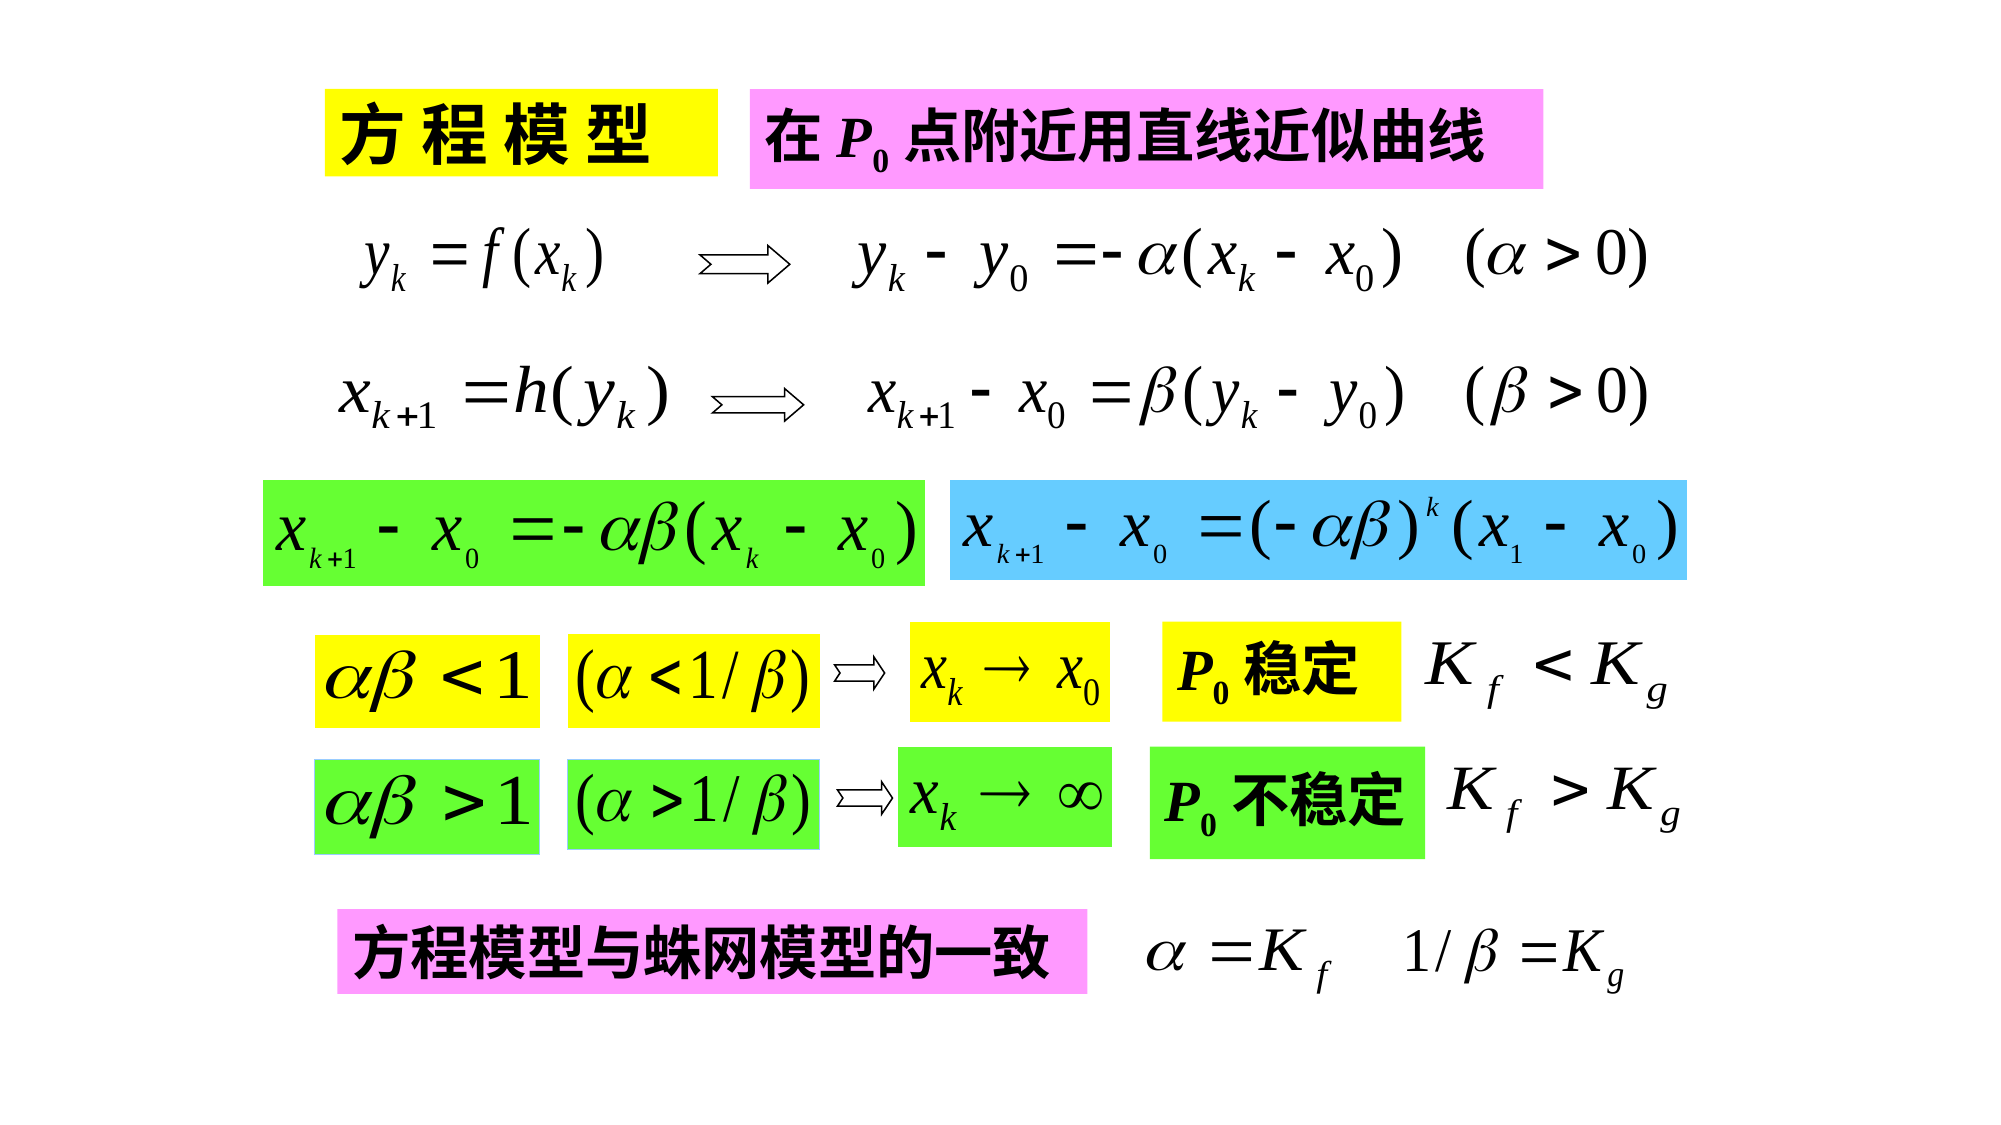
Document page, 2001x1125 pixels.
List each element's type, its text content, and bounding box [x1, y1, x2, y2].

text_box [567, 634, 820, 728]
text_box P0不稳定 [1149, 746, 1426, 860]
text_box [1434, 746, 1697, 847]
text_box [1137, 909, 1350, 1007]
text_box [1412, 621, 1686, 723]
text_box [949, 479, 1688, 580]
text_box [262, 479, 925, 587]
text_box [349, 208, 613, 309]
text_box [699, 208, 1663, 309]
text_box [314, 759, 540, 855]
text_box P0稳定 [1162, 621, 1402, 722]
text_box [712, 345, 1663, 446]
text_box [1399, 909, 1638, 1008]
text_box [834, 621, 1110, 722]
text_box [314, 635, 540, 728]
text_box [837, 746, 1113, 847]
text_box 方程模型与蛛网模型的一致 [337, 909, 1088, 994]
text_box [567, 759, 820, 850]
text_box 在P0点附近用直线近似曲线 [749, 89, 1544, 189]
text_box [324, 345, 683, 446]
text_box 方 程 模 型 [324, 88, 718, 177]
